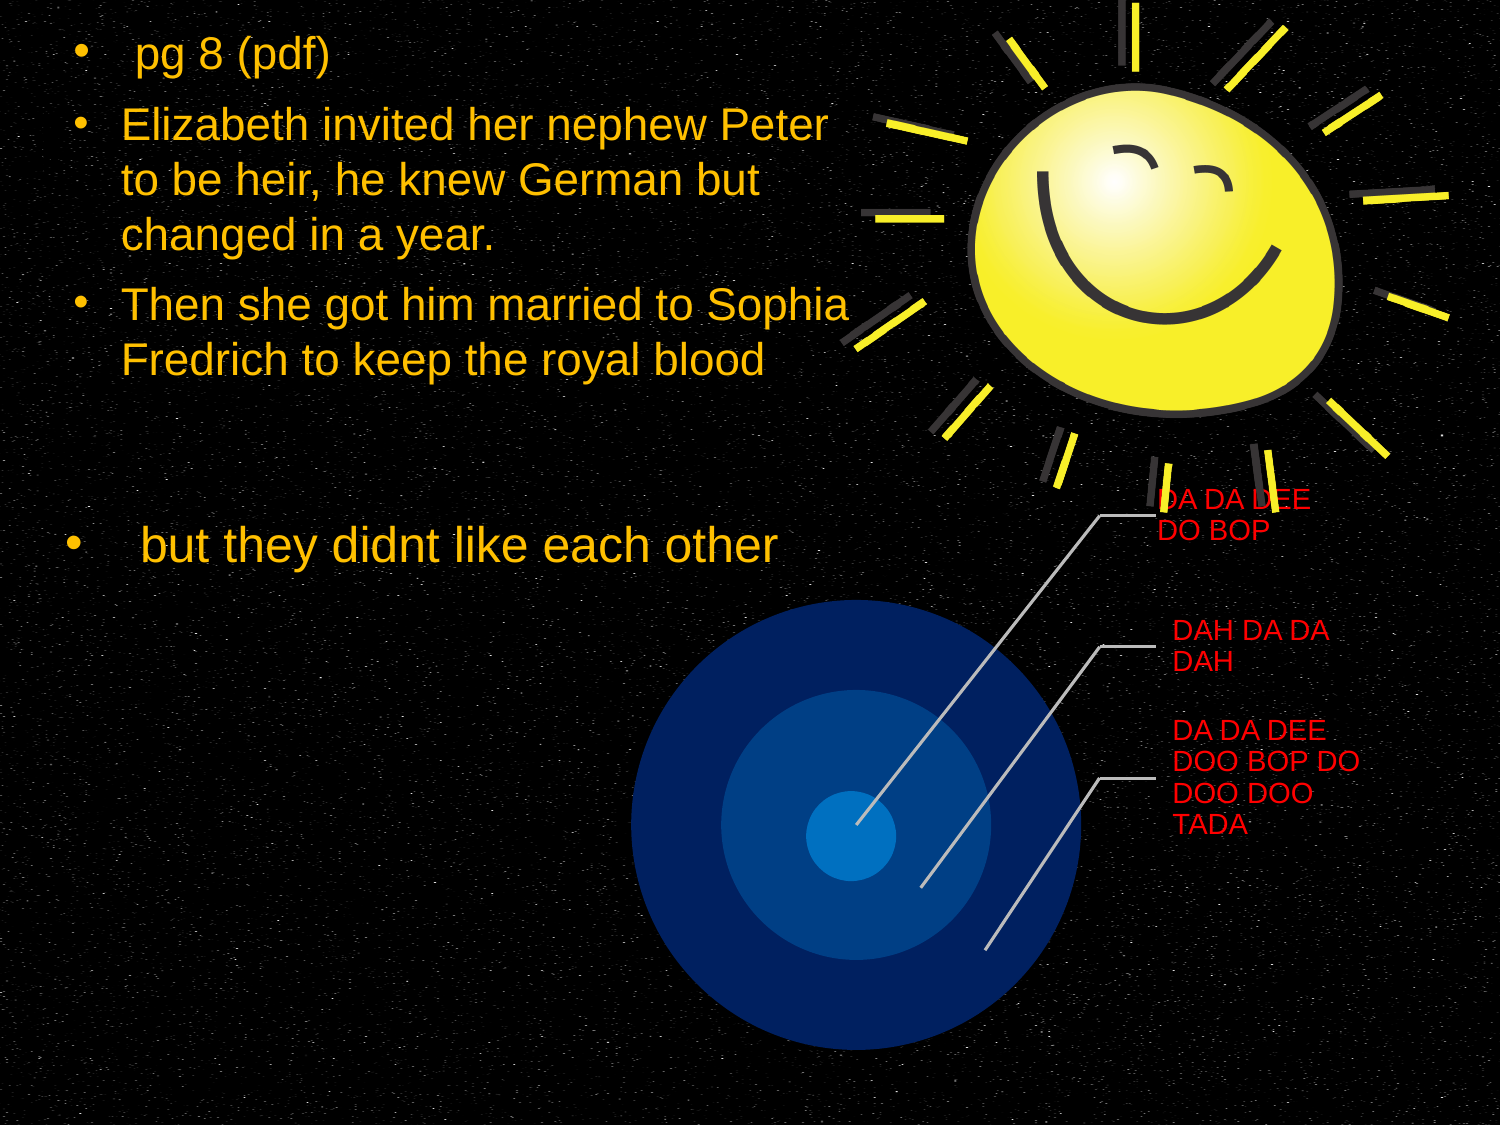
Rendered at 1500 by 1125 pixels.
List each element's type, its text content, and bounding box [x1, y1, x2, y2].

list pg 8 (pdf) Elizabeth invited her nephew Peter to be heir, he knew German but changed in a year. Then she got him married to Sophia Fredrich to keep the royal blood [50, 12, 833, 504]
picture [0, 0, 1500, 1125]
text_box but they didnt like each other [50, 504, 625, 884]
list pg 8 (pdf) Elizabeth invited her nephew Peter to be heir, he knew German but changed in a year. Then she got him married to Sophia Fredrich to keep the royal blood [50, 884, 625, 1013]
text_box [630, 449, 1382, 1051]
text_box but they didnt like each other [1385, 521, 1438, 884]
